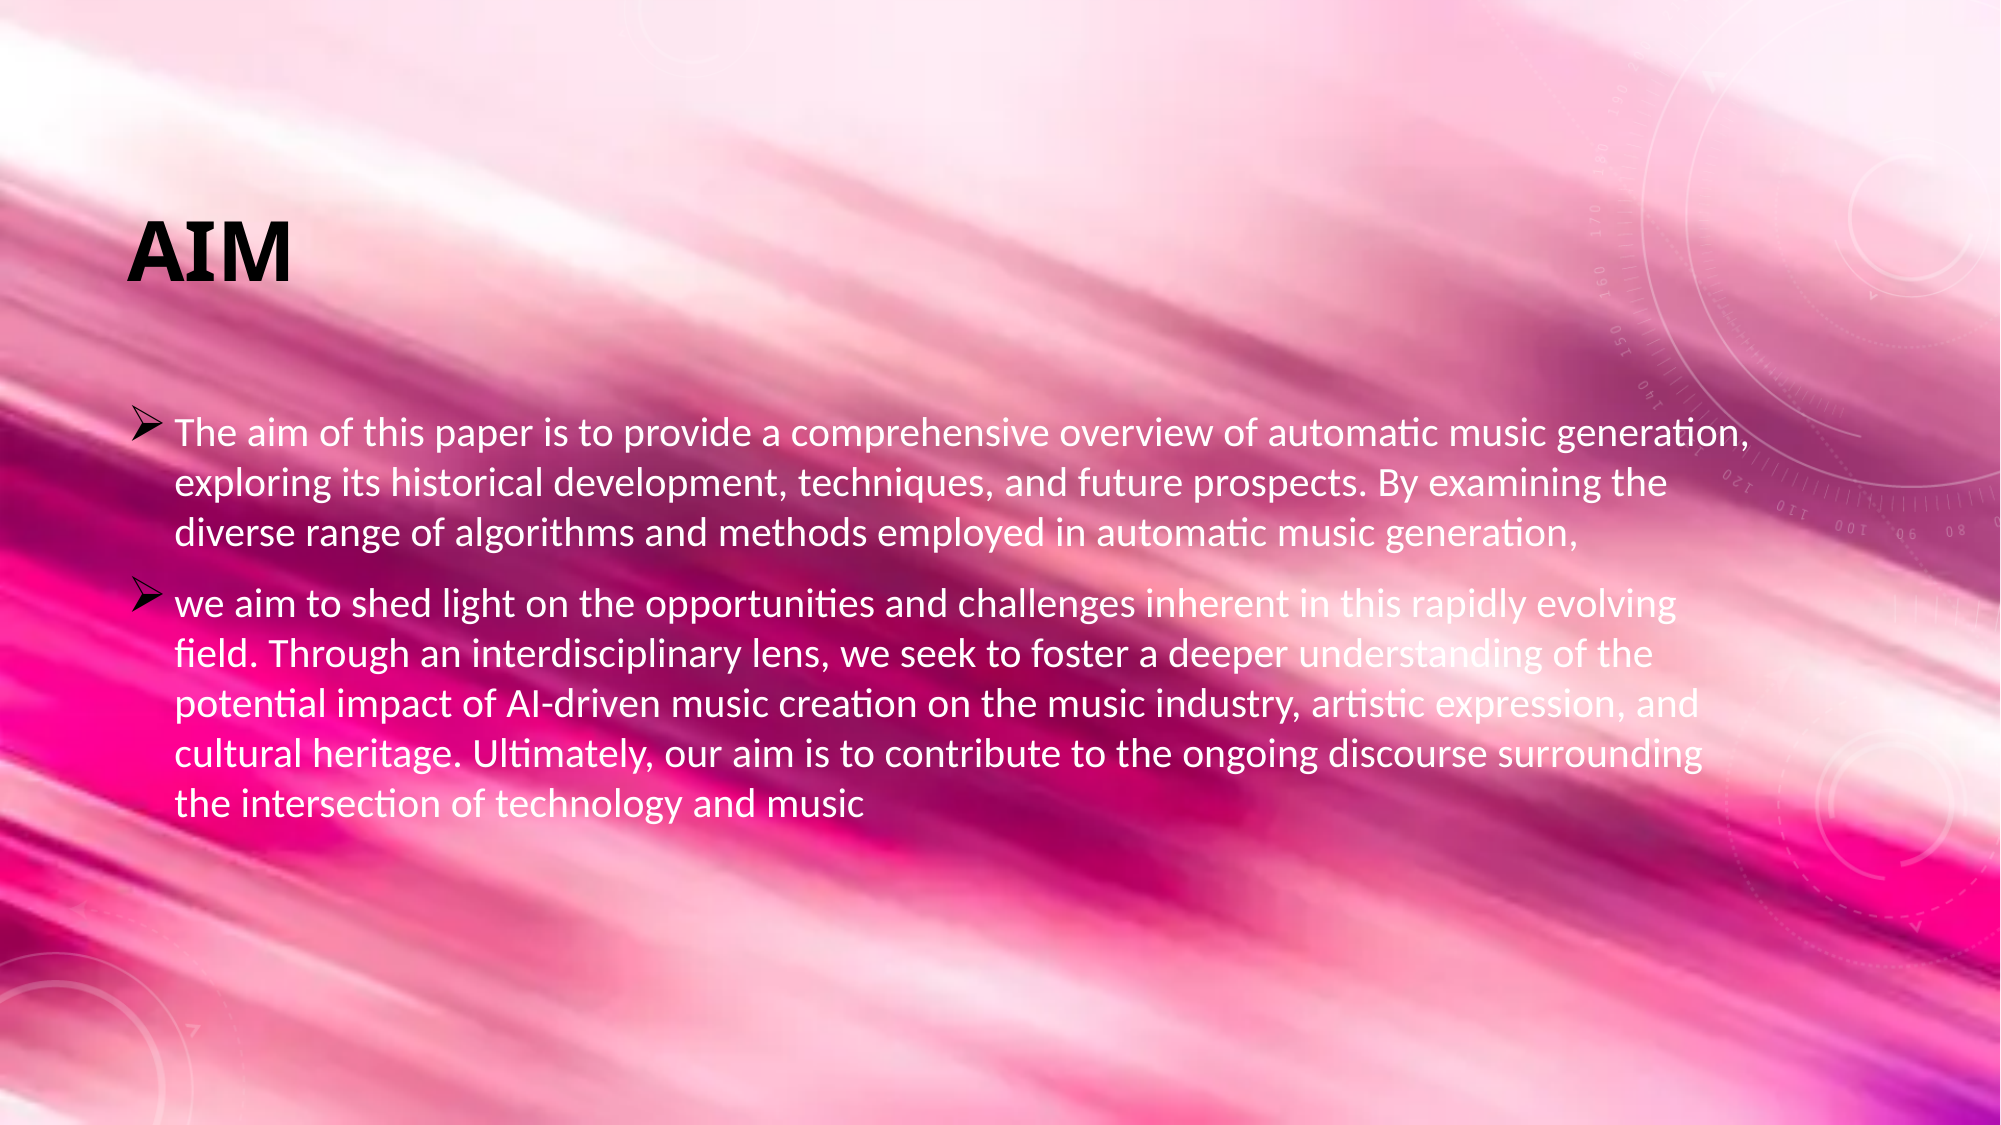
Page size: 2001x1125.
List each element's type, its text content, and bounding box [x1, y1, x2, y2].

title AIM [112, 129, 1775, 351]
list The aim of this paper is to provide a comprehensive overview of automatic music generation, exploring its historical development, techniques, and future prospects. By examining the diverse range of algorithms and methods employed in automatic music generation, we aim to shed light on the opportunities and challenges inherent in this rapidly evolving field. Through an interdisciplinary lens, we seek to foster a deeper understanding of the potential impact of AI-driven music creation on the music industry, artistic expression, and cultural heritage. Ultimately, our aim is to contribute to the ongoing discourse surrounding the intersection of technology and music [112, 351, 1775, 950]
picture [0, 0, 2001, 1125]
